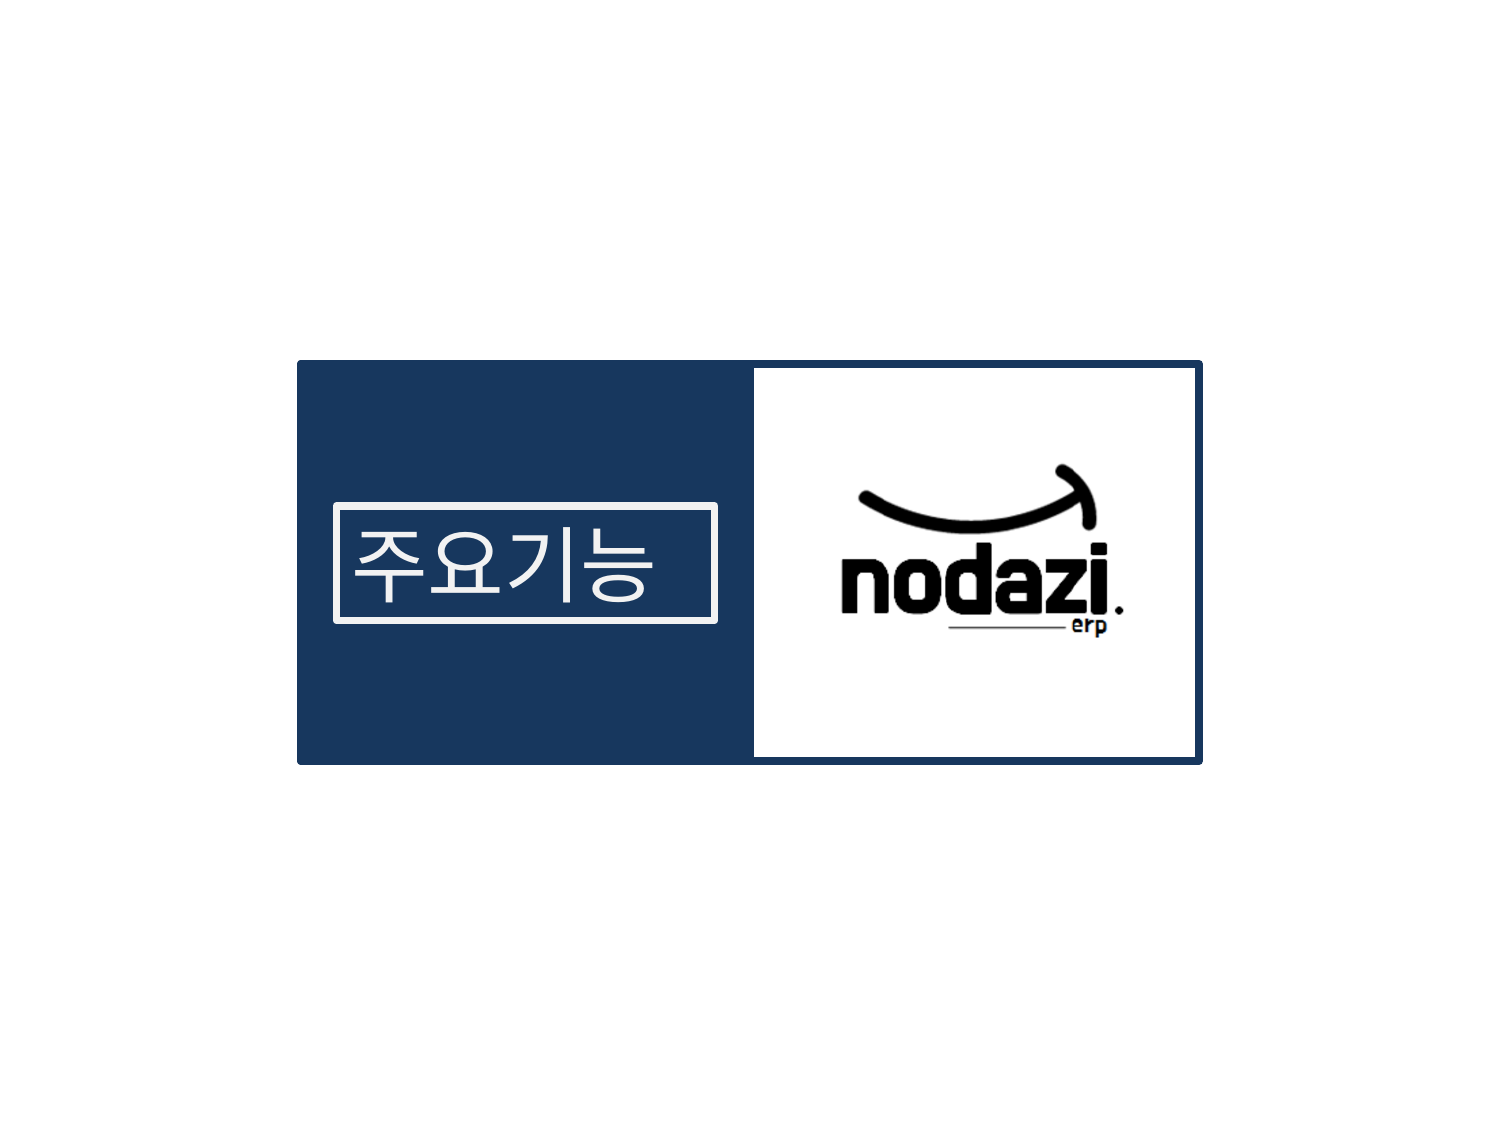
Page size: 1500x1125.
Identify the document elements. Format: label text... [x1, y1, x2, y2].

picture [820, 456, 1137, 654]
text_box 주요기능 [336, 505, 715, 621]
